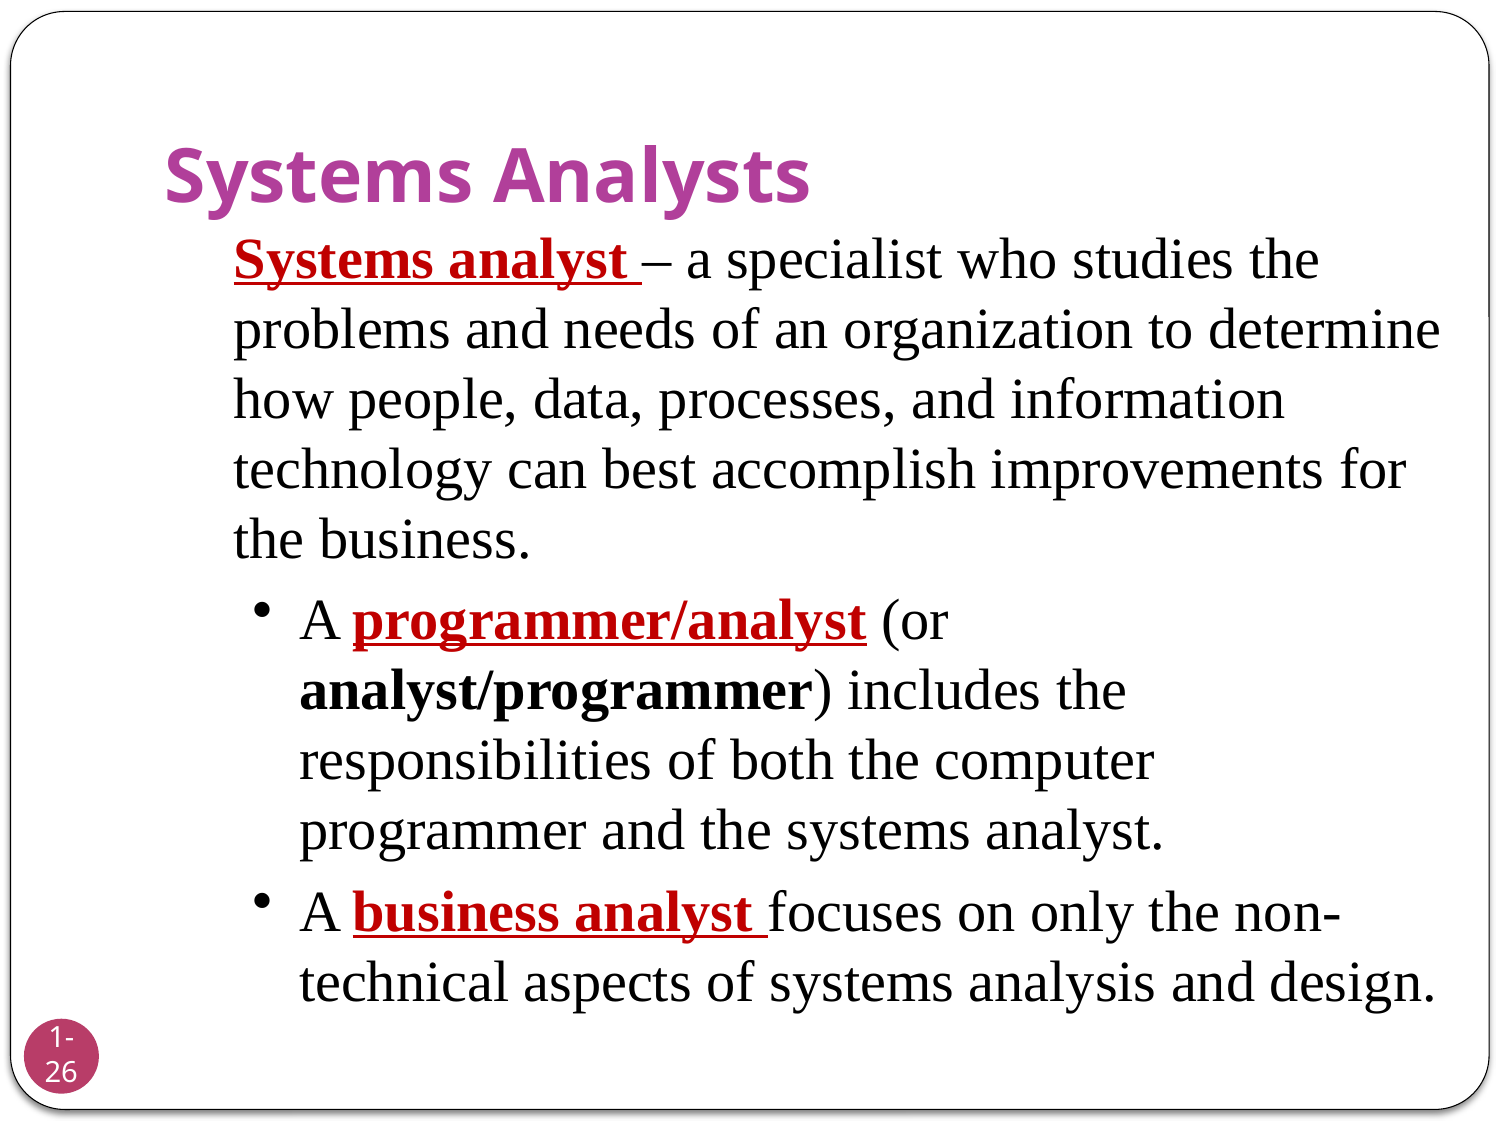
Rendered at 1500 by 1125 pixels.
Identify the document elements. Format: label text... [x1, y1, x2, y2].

title Systems Analysts [150, 45, 1425, 233]
slide_number 1-26 [23, 1018, 99, 1094]
text_box Systems analyst – a specialist who studies the problems and needs of an organization to determine how people, data, processes, and information technology can best accomplish improvements for the business. A programmer/analyst (or analyst/programmer) includes the responsibilities of both the computer programmer and the systems analyst. A business analyst focuses on only the non-technical aspects of systems analysis and design. [162, 212, 1460, 1071]
